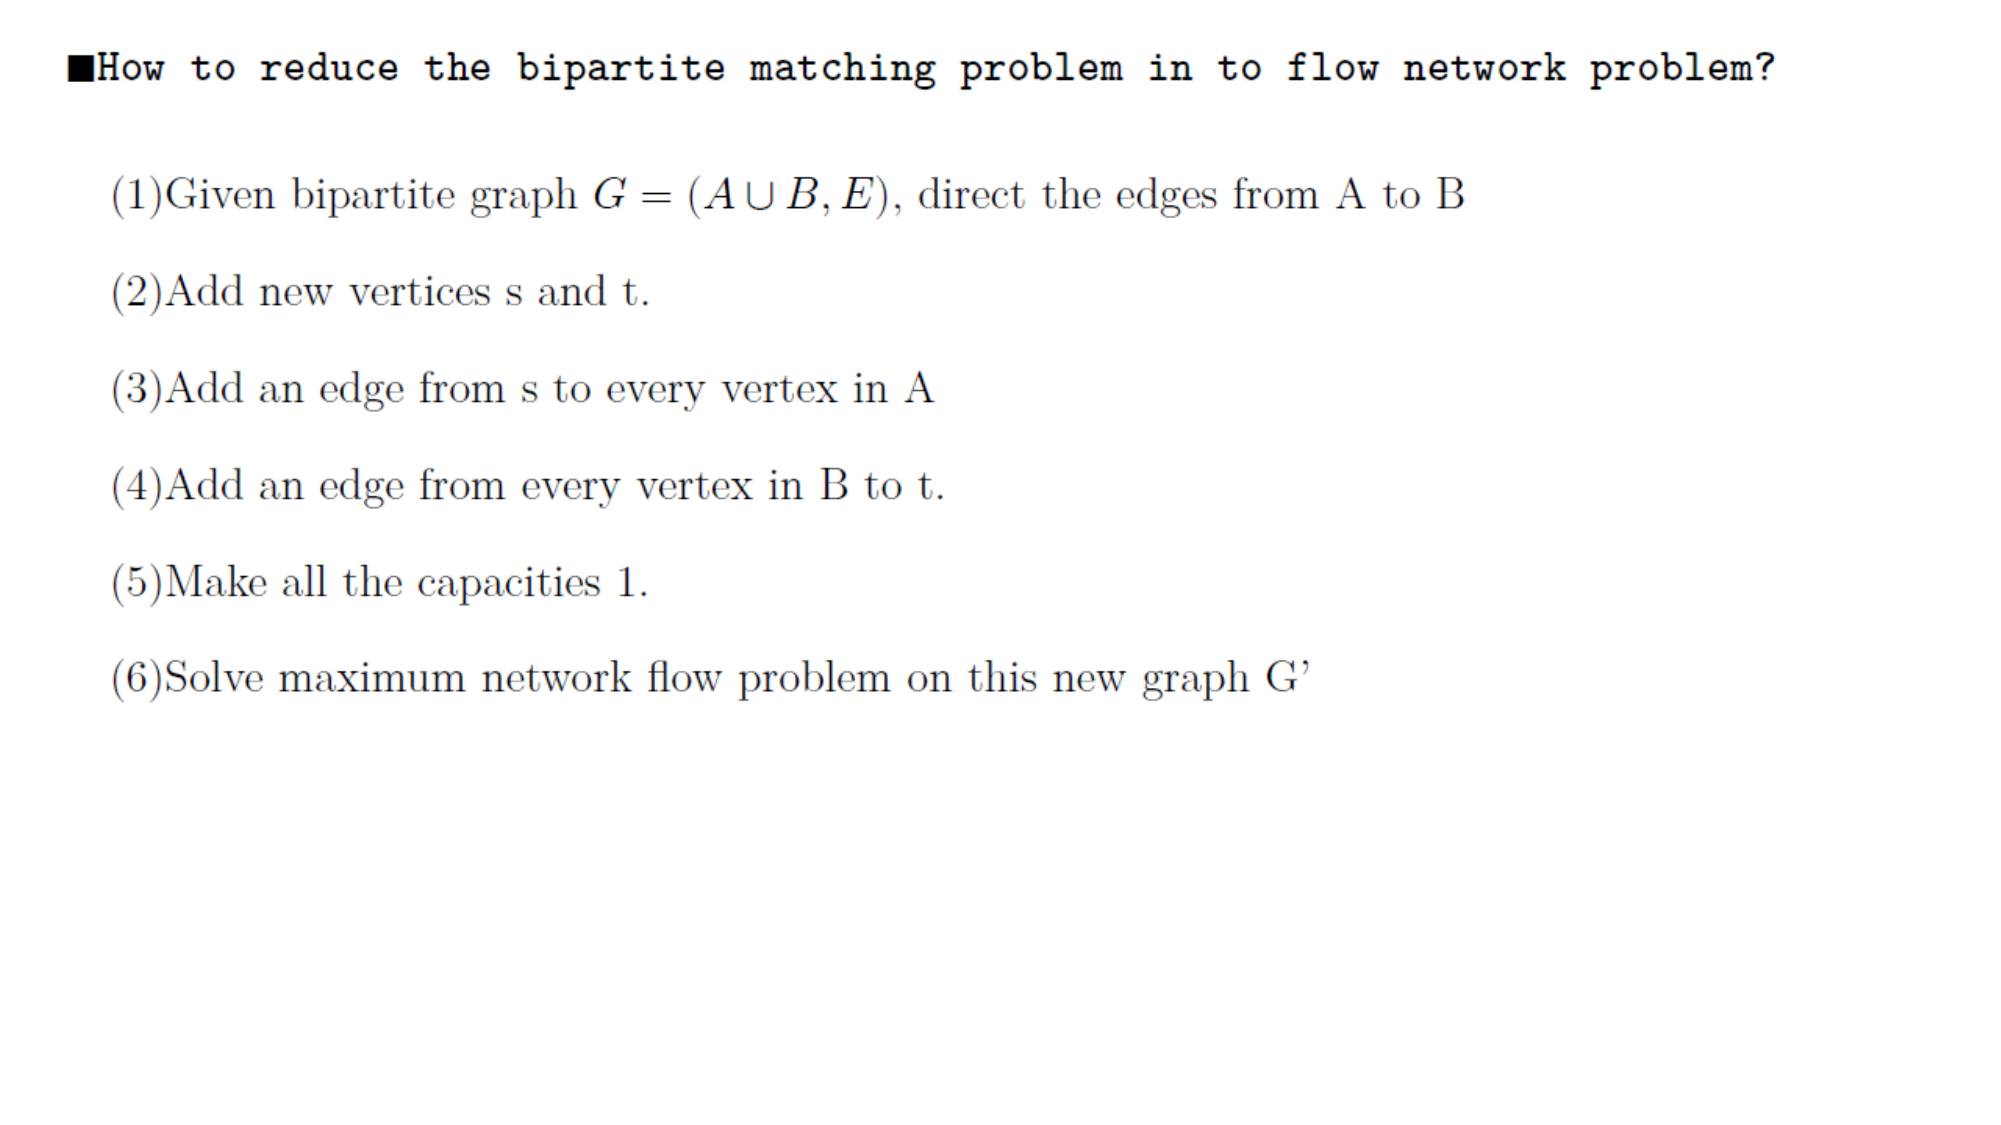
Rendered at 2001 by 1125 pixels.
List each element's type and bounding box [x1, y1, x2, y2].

picture [46, 32, 1785, 723]
